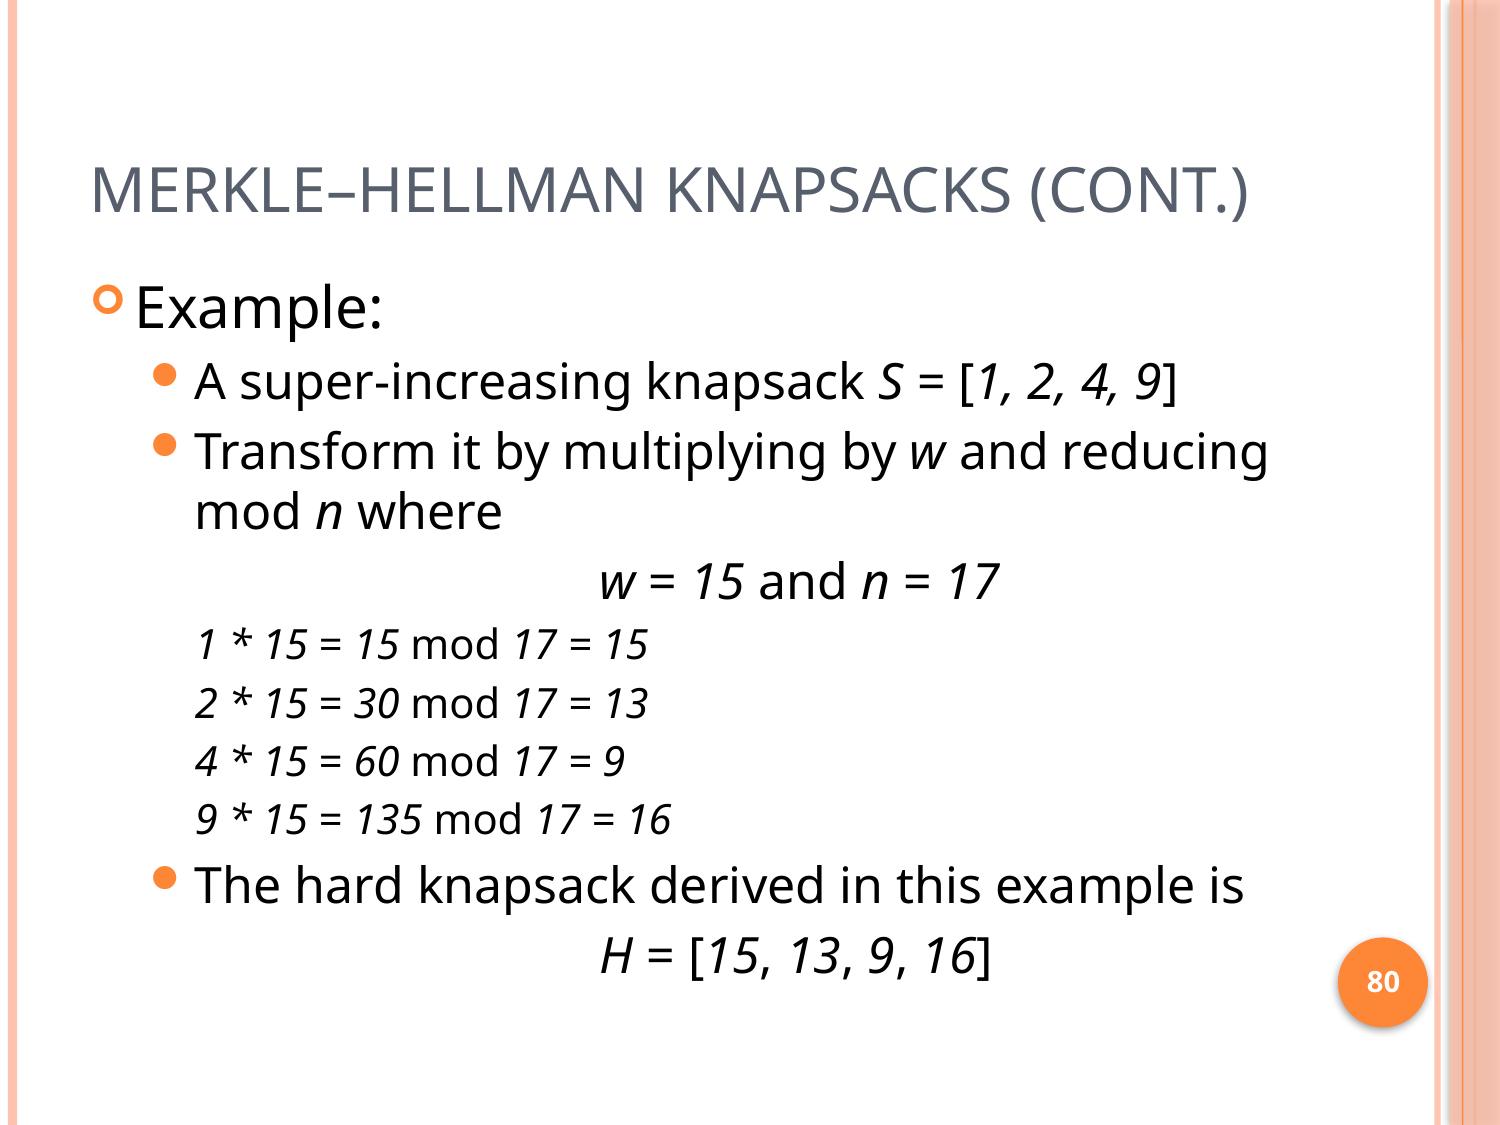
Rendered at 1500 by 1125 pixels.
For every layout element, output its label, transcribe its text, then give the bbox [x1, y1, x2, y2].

title Merkle–Hellman Knapsacks (cont.) [75, 45, 1300, 233]
list Example: A super-increasing knapsack S = [1, 2, 4, 9] Transform it by multiplying by w and reducing mod n where w = 15 and n = 17 1 * 15 = 15 mod 17 = 15 2 * 15 = 30 mod 17 = 13 4 * 15 = 60 mod 17 = 9 9 * 15 = 135 mod 17 = 16 The hard knapsack derived in this example is H = [15, 13, 9, 16] [75, 262, 1365, 1062]
slide_number 80 [1333, 940, 1434, 1027]
